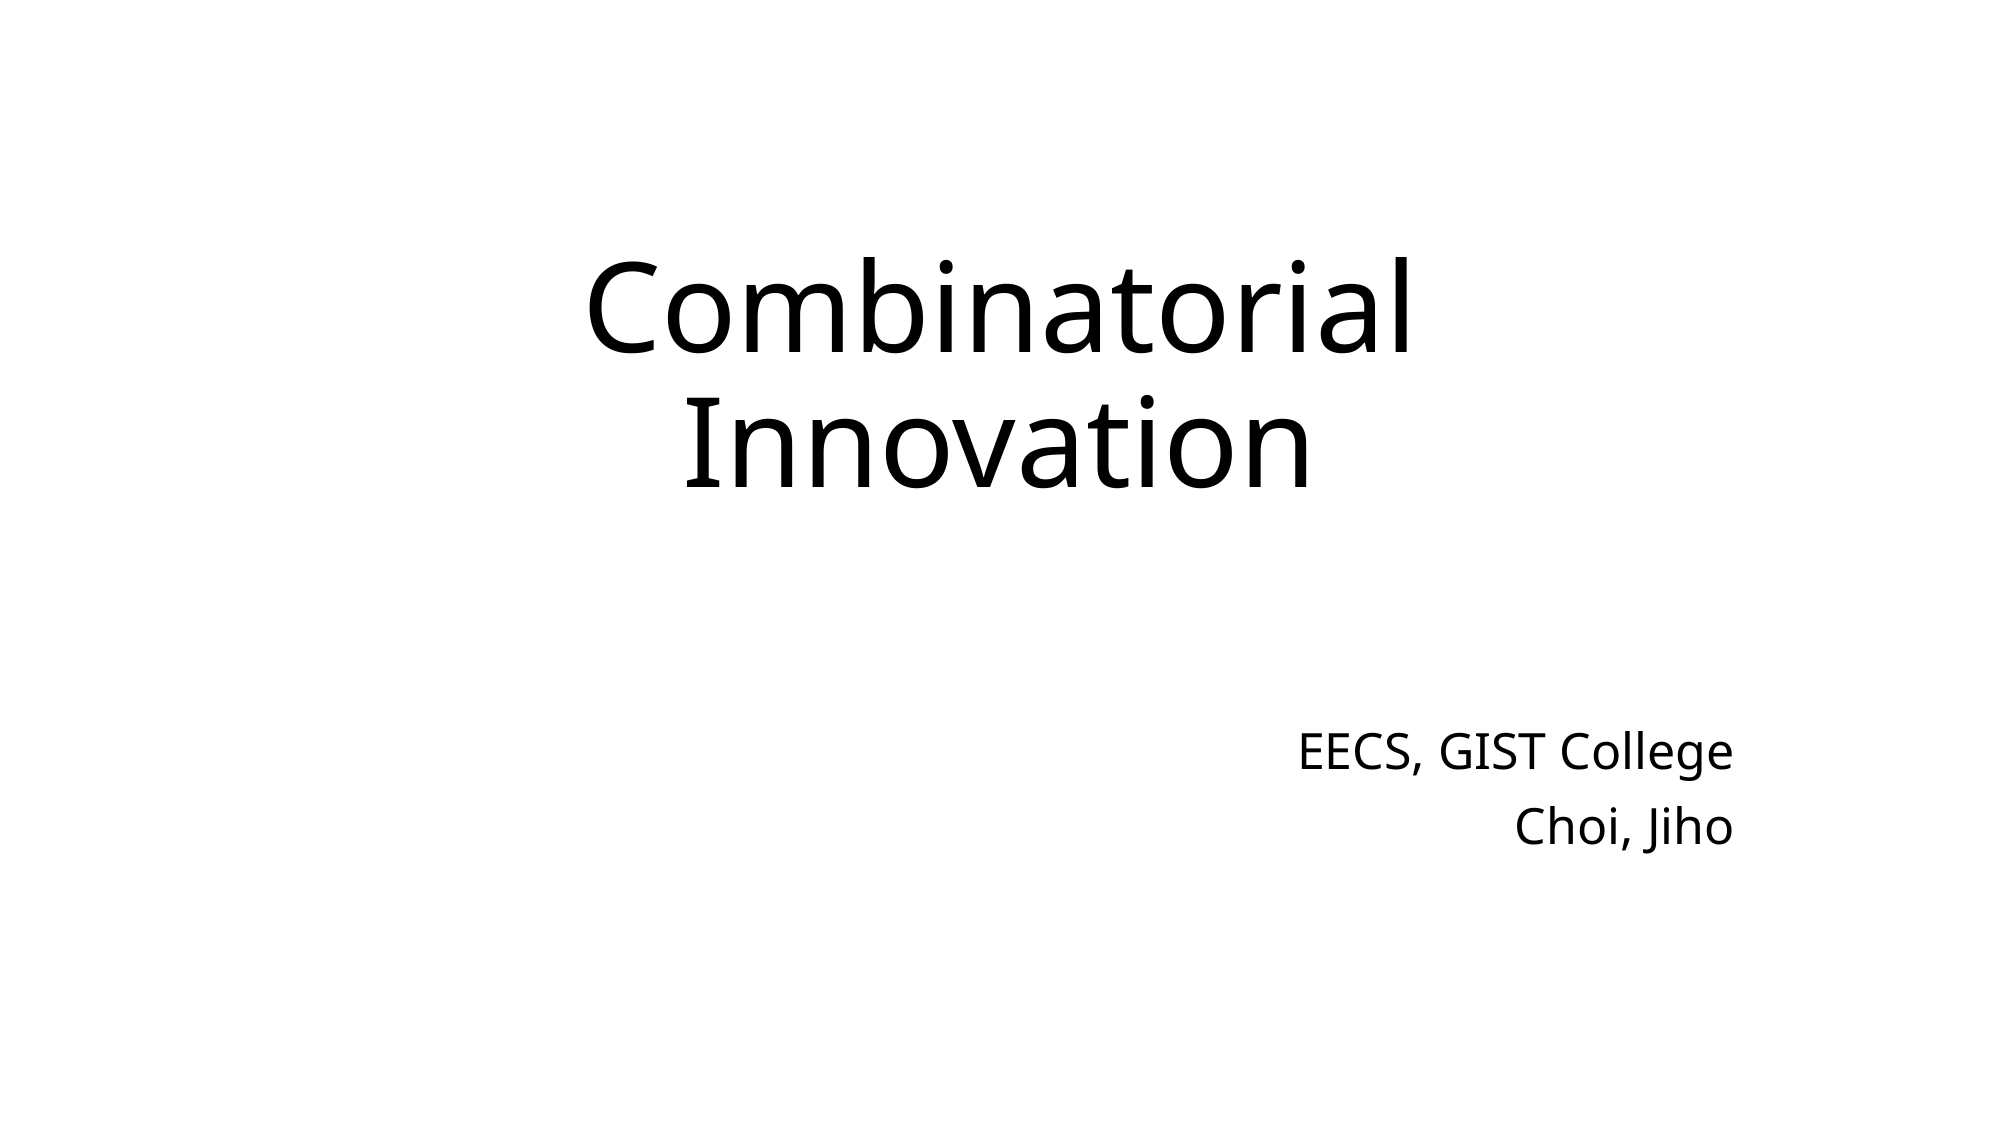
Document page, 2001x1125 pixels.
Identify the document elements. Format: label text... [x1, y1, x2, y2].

title Combinatorial Innovation [249, 184, 1750, 576]
subtitle EECS, GIST College Choi, Jiho [249, 590, 1750, 863]
